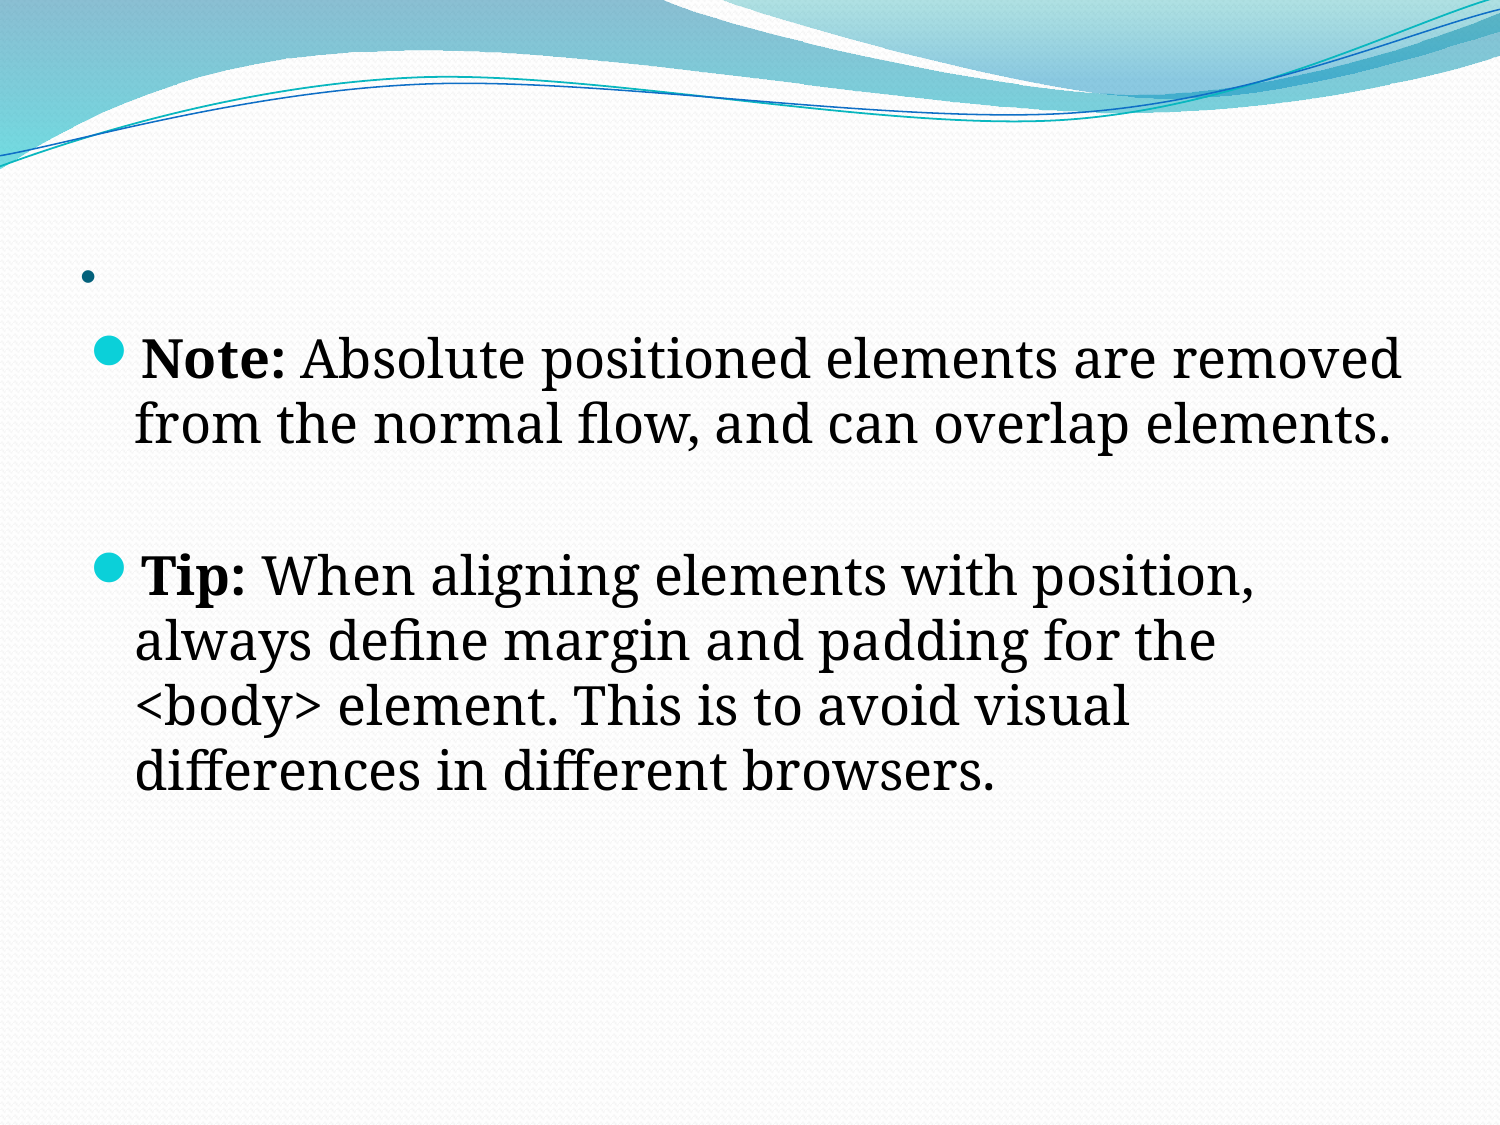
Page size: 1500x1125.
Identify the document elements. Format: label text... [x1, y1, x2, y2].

title . [75, 115, 1425, 303]
list Note: Absolute positioned elements are removed from the normal flow, and can overlap elements. Tip: When aligning elements with position, always define margin and padding for the <body> element. This is to avoid visual differences in different browsers. [75, 317, 1425, 1038]
